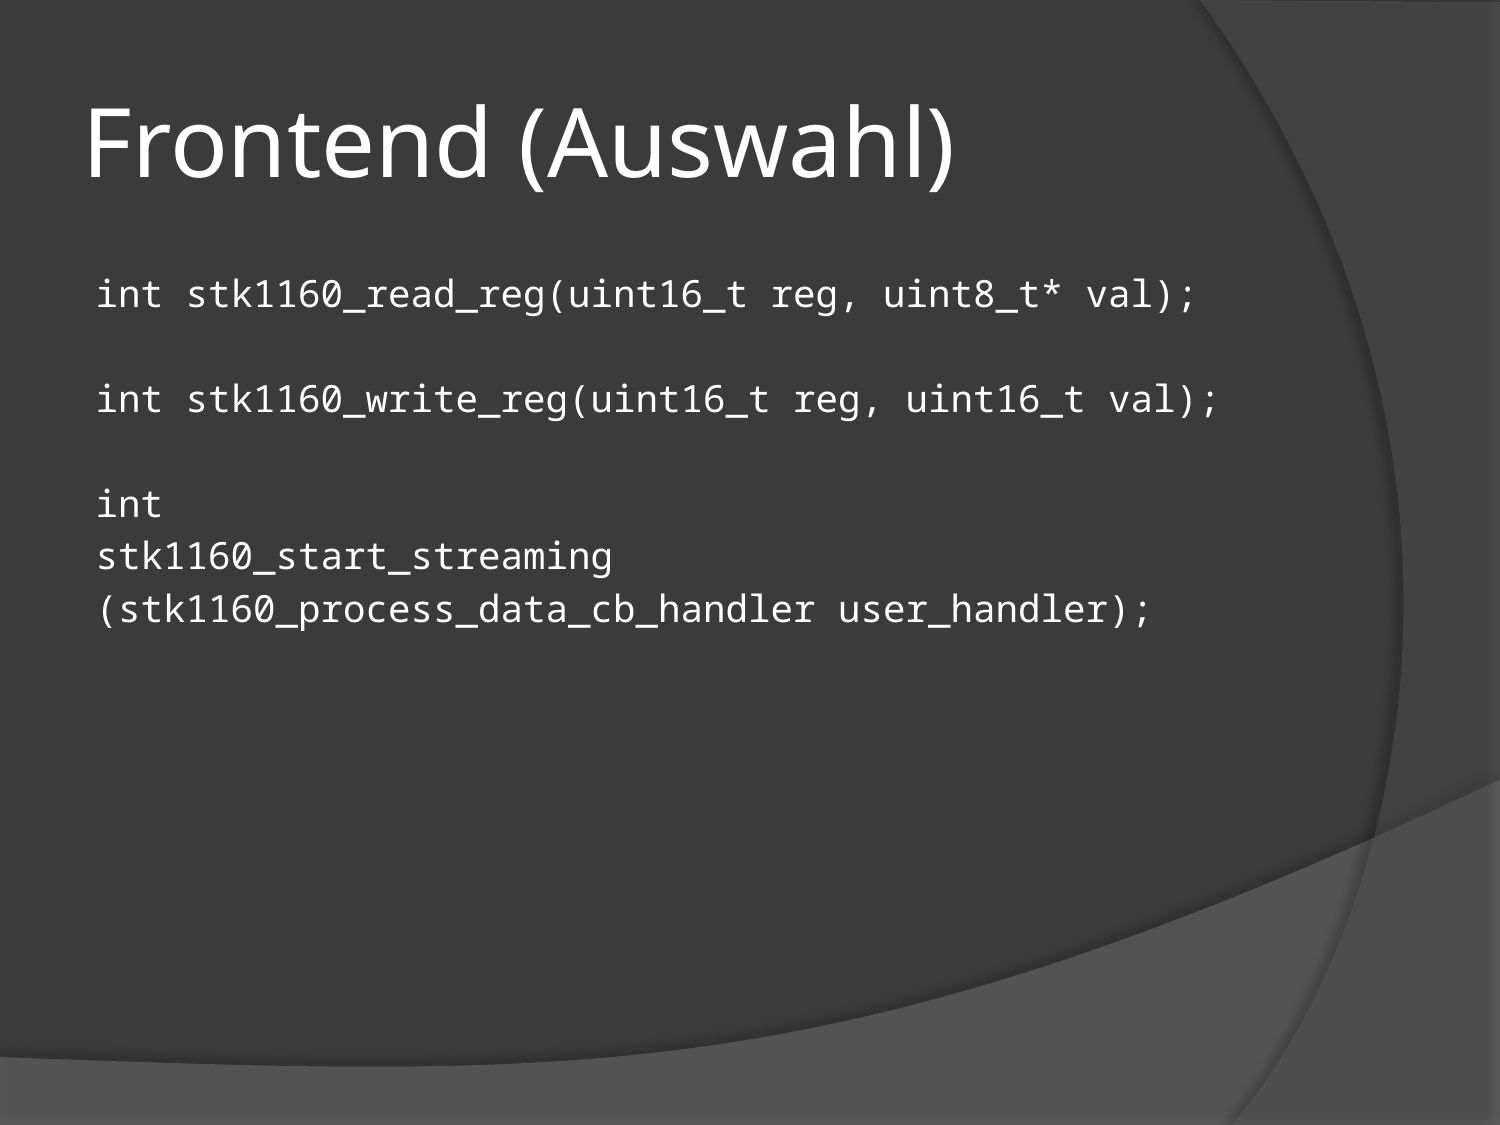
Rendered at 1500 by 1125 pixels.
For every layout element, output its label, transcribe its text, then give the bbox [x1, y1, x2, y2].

list int stk1160_read_reg(uint16_t reg, uint8_t* val); int stk1160_write_reg(uint16_t reg, uint16_t val); int stk1160_start_streaming (stk1160_process_data_cb_handler user_handler); [75, 262, 1300, 1005]
title Frontend (Auswahl) [75, 45, 1300, 233]
